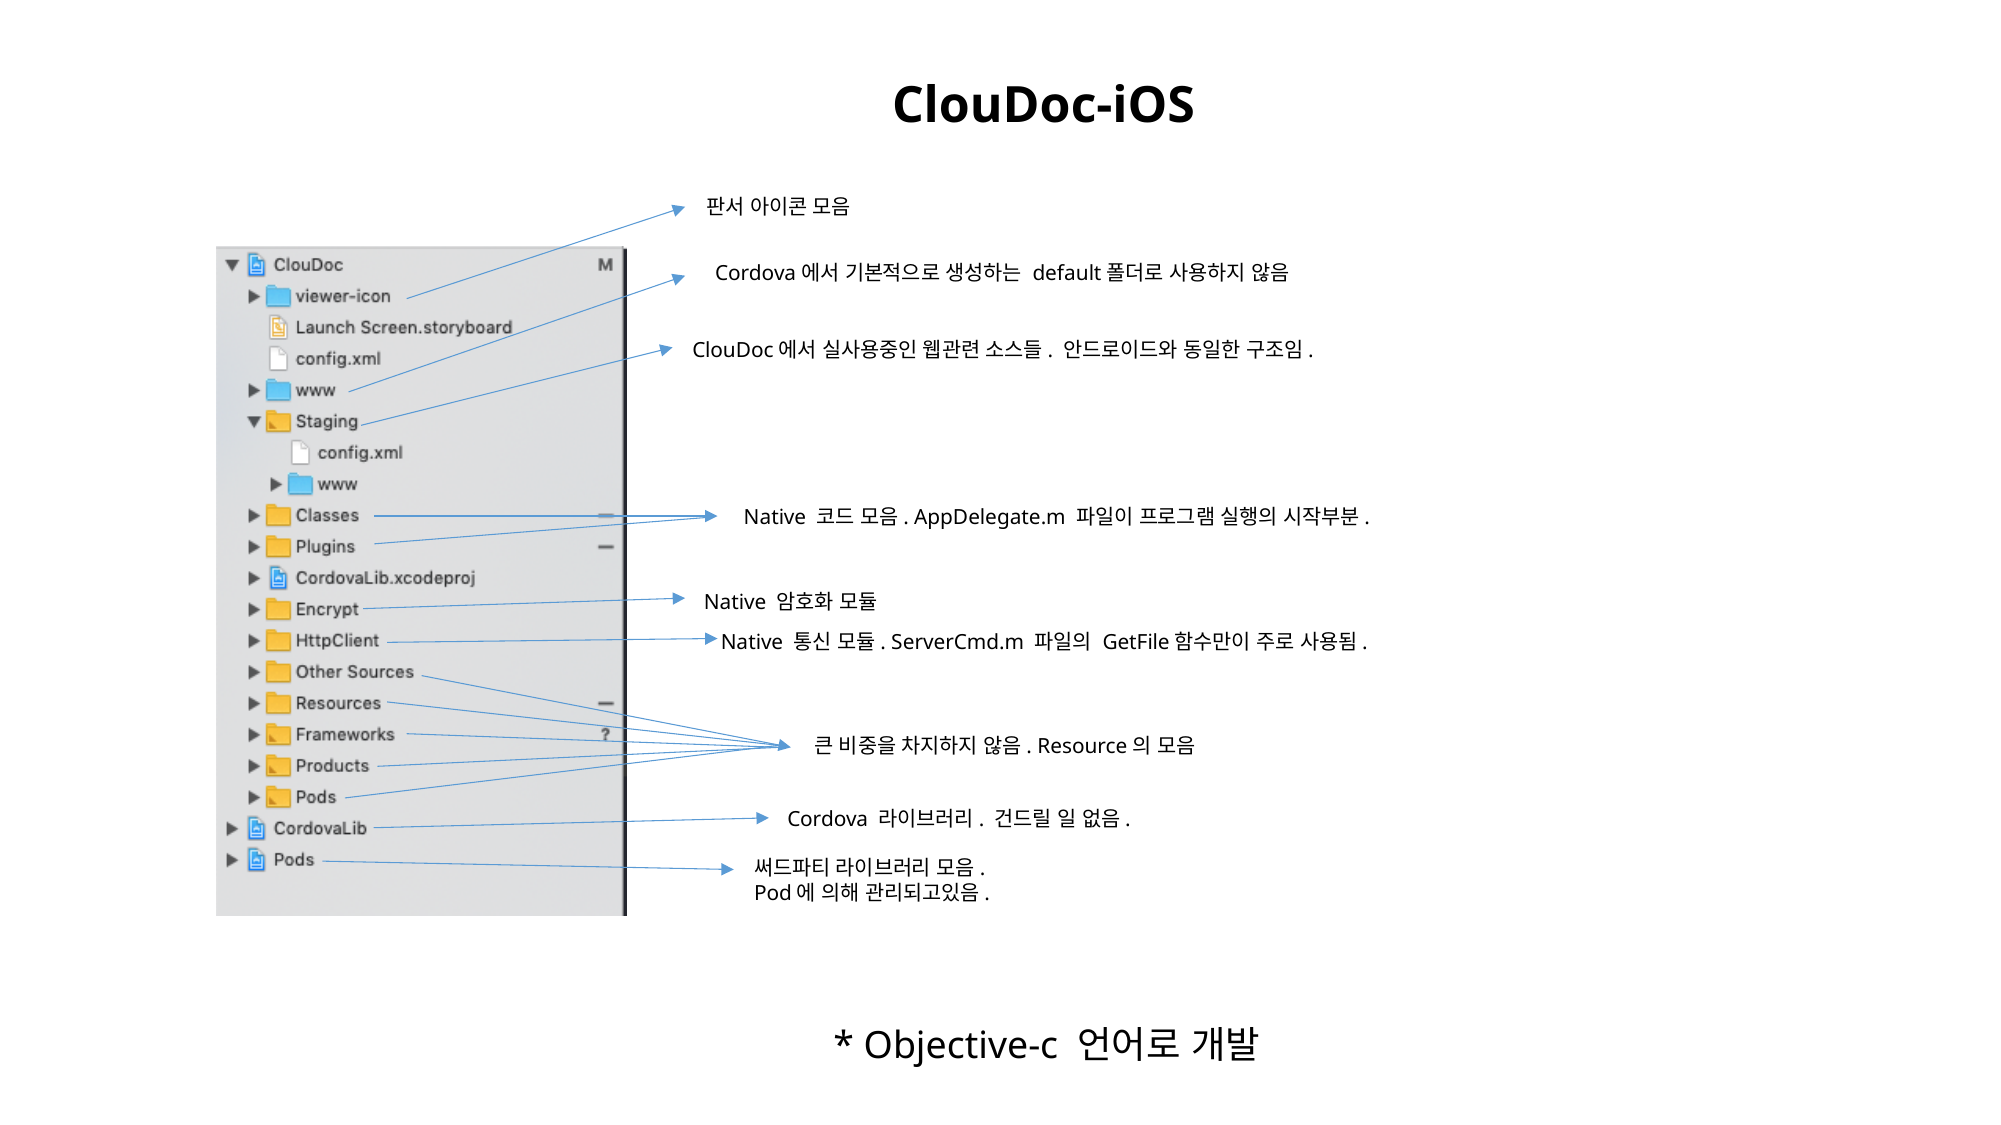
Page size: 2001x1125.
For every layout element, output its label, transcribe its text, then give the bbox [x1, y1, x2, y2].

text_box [373, 817, 769, 828]
text_box ClouDoc에서 실사용중인 웹관련 소스들. 안드로이드와 동일한 구조임. [686, 329, 1329, 370]
text_box * Objective-c 언어로 개발 [818, 1013, 1276, 1074]
text_box 판서 아이콘 모음 [691, 186, 866, 227]
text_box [387, 638, 718, 643]
text_box Cordova 라이브러리. 건드릴 일 없음. [772, 797, 1146, 838]
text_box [374, 517, 706, 544]
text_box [363, 598, 686, 609]
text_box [344, 745, 779, 798]
text_box Native 암호화 모듈 [689, 581, 893, 622]
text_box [322, 861, 734, 870]
text_box Cordova에서 기본적으로 생성하는 default폴더로 사용하지 않음 [700, 252, 1304, 293]
text_box 큰 비중을 차지하지 않음. Resource의 모음 [799, 725, 1211, 765]
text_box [421, 675, 791, 748]
text_box Native 코드 모음. AppDelegate.m 파일이 프로그램 실행의 시작부분. [728, 495, 1385, 536]
text_box Native 통신 모듈. ServerCmd.m 파일의 GetFile함수만이 주로 사용됨. [706, 621, 1383, 662]
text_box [406, 733, 779, 745]
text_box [406, 206, 686, 275]
text_box 써드파티 라이브러리 모음. Pod에 의해 관리되고있음. [739, 847, 1005, 913]
text_box ClouDoc-iOS [877, 64, 1211, 140]
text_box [348, 275, 686, 392]
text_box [361, 347, 673, 426]
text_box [387, 701, 779, 745]
picture [216, 246, 627, 916]
